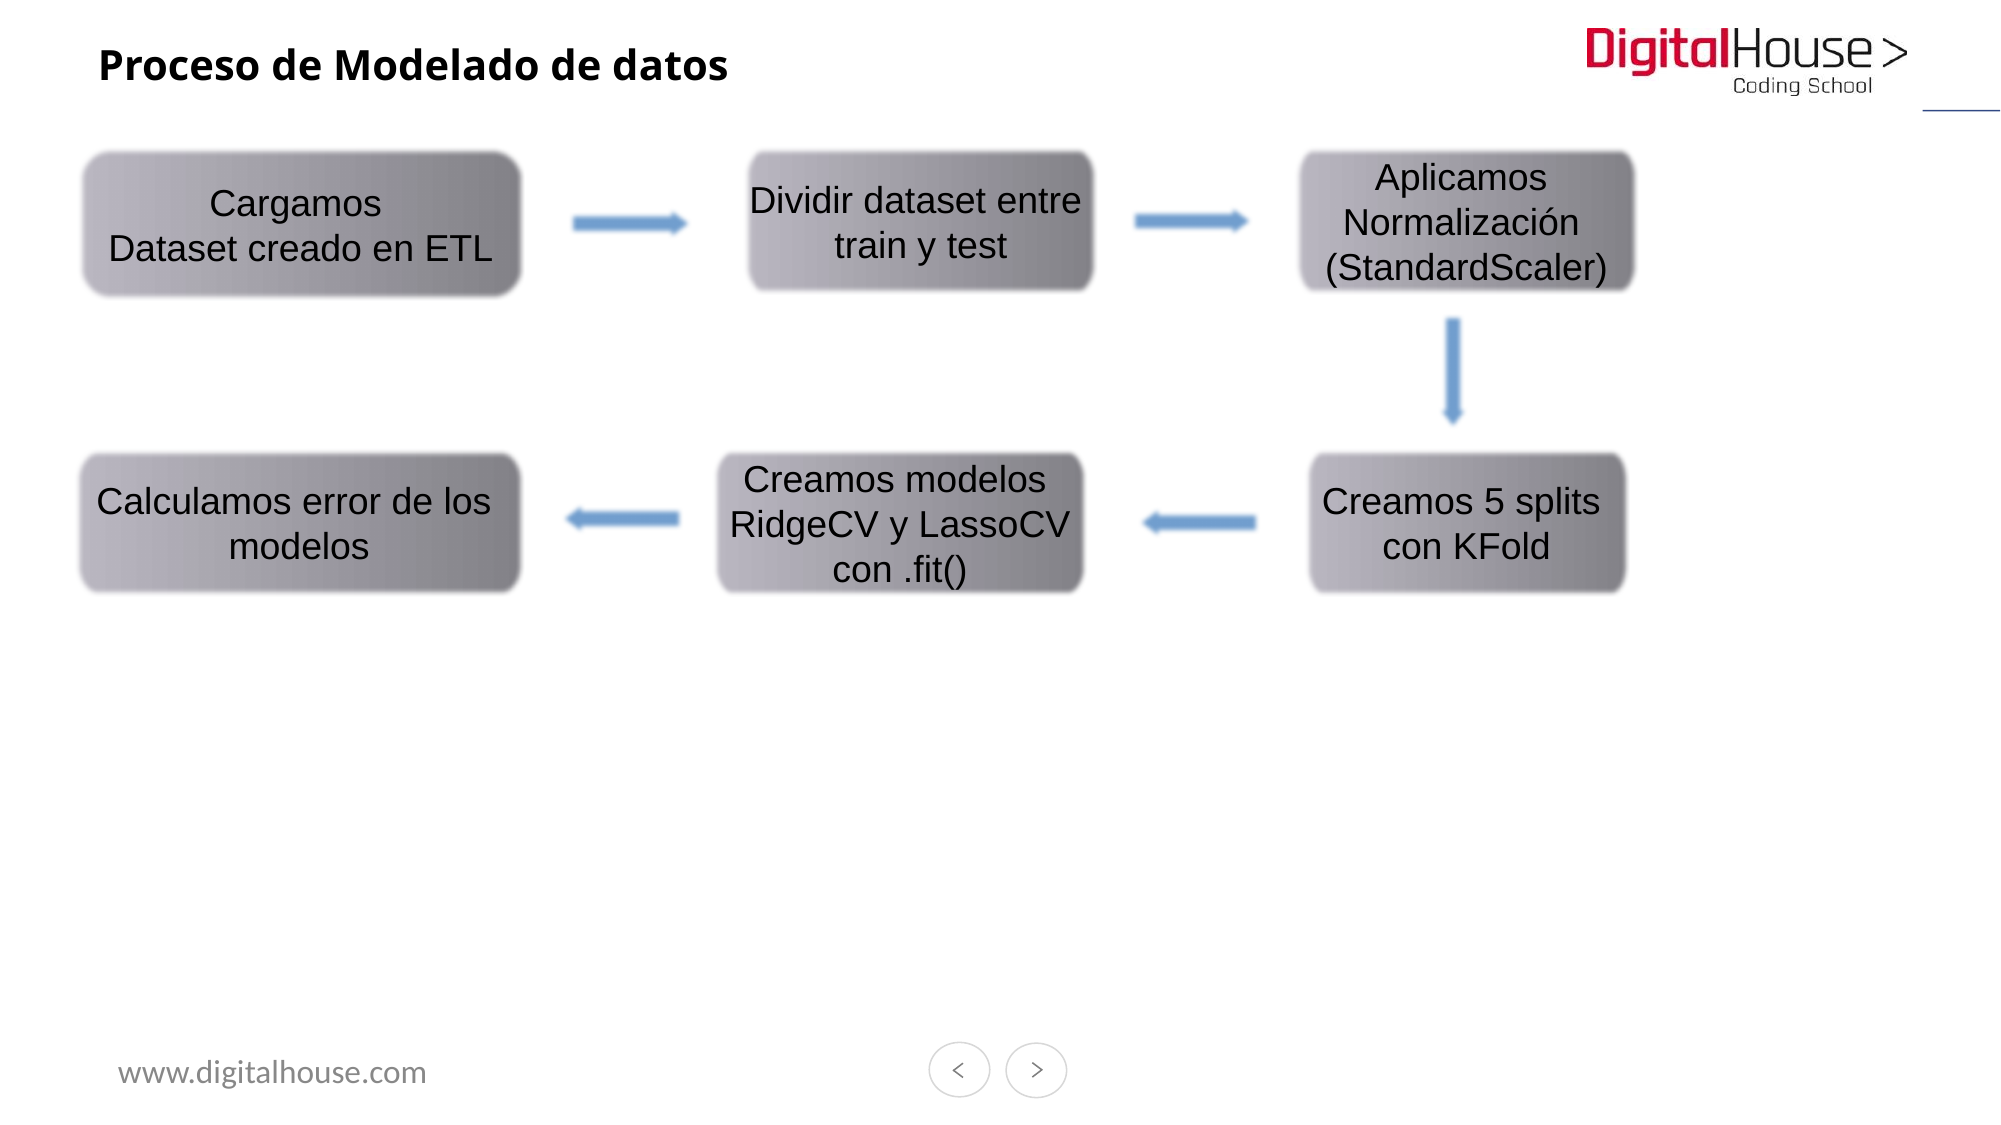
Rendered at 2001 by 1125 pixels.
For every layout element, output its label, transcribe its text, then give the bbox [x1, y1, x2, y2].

text_box Aplicamos Normalización (StandardScaler) [1304, 156, 1630, 286]
text_box [572, 514, 675, 523]
text_box Calculamos error de los modelos [84, 458, 516, 588]
text_box Creamos 5 splits con KFold [1313, 457, 1622, 588]
text_box [1449, 322, 1457, 418]
text_box [1149, 518, 1252, 527]
text_box [577, 219, 681, 228]
text_box Dividir dataset entre train y test [753, 156, 1089, 286]
text_box [1139, 217, 1242, 226]
text_box Cargamos Dataset creado en ETL [87, 156, 517, 292]
title Proceso de Modelado de datos [97, 44, 1432, 91]
picture [1587, 28, 1907, 96]
text_box Creamos modelos RidgeCV y LassoCV con .fit() [721, 457, 1080, 589]
